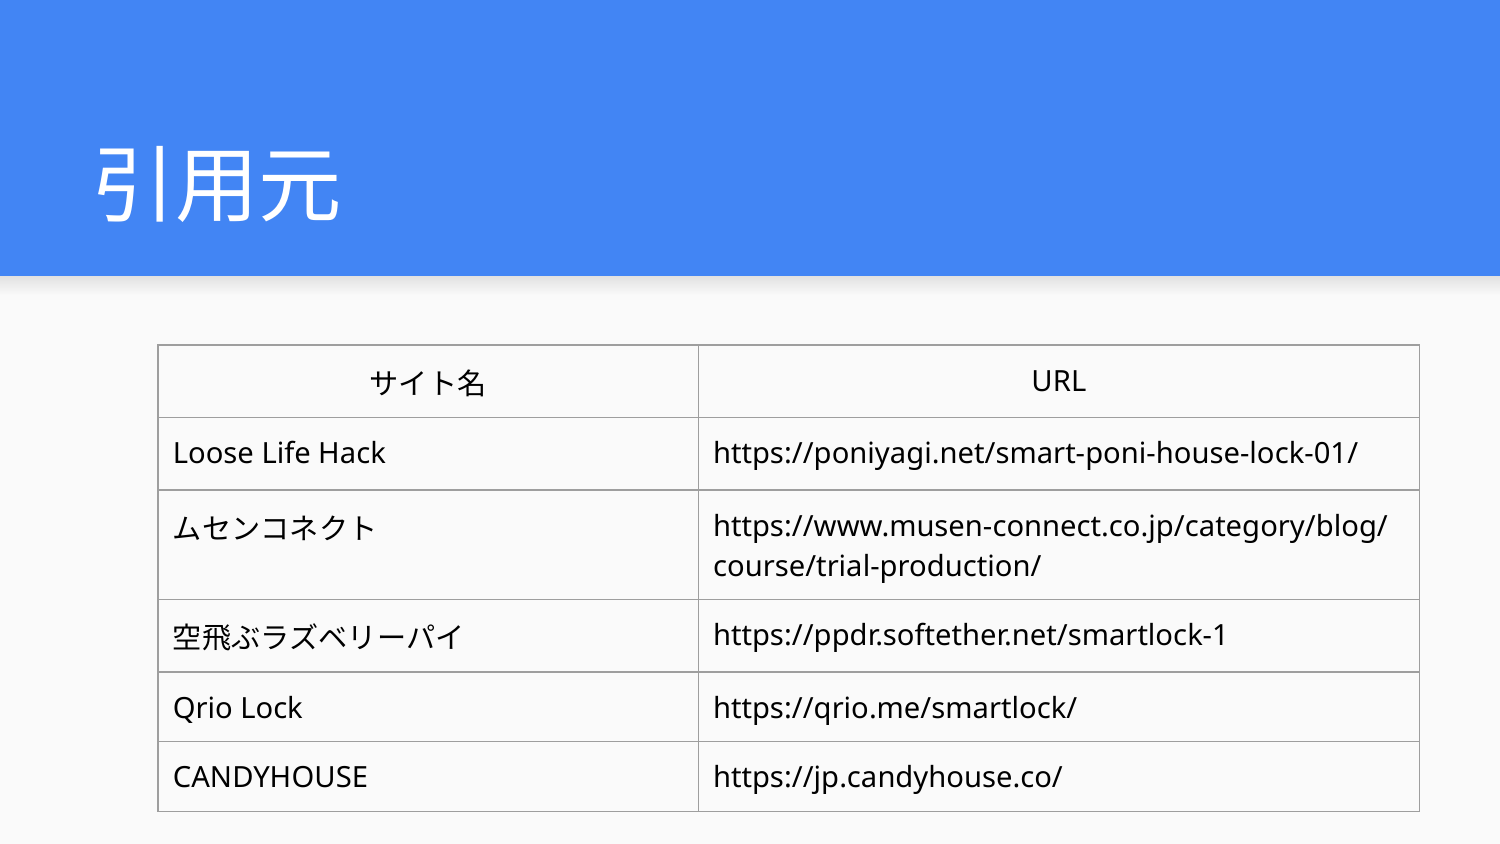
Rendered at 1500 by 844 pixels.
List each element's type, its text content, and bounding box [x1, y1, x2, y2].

table_cell Qrio Lock [159, 673, 698, 741]
table_cell https://poniyagi.net/smart-poni-house-lock-01/ [699, 418, 1419, 489]
table_cell https://qrio.me/smartlock/ [699, 673, 1419, 741]
title 引用元 [77, 121, 1427, 248]
table_cell Loose Life Hack [159, 418, 698, 489]
table_cell https://jp.candyhouse.co/ [699, 742, 1419, 811]
table_cell https://ppdr.softether.net/smartlock-1 [699, 600, 1419, 671]
table_cell 空飛ぶラズベリーパイ [159, 600, 698, 671]
table_cell https://www.musen-connect.co.jp/category/blog/course/trial-production/ [699, 491, 1419, 599]
table_cell ムセンコネクト [159, 491, 698, 599]
table_header URL [699, 346, 1419, 417]
table_header サイト名 [159, 346, 698, 417]
table_cell CANDYHOUSE [159, 742, 698, 811]
